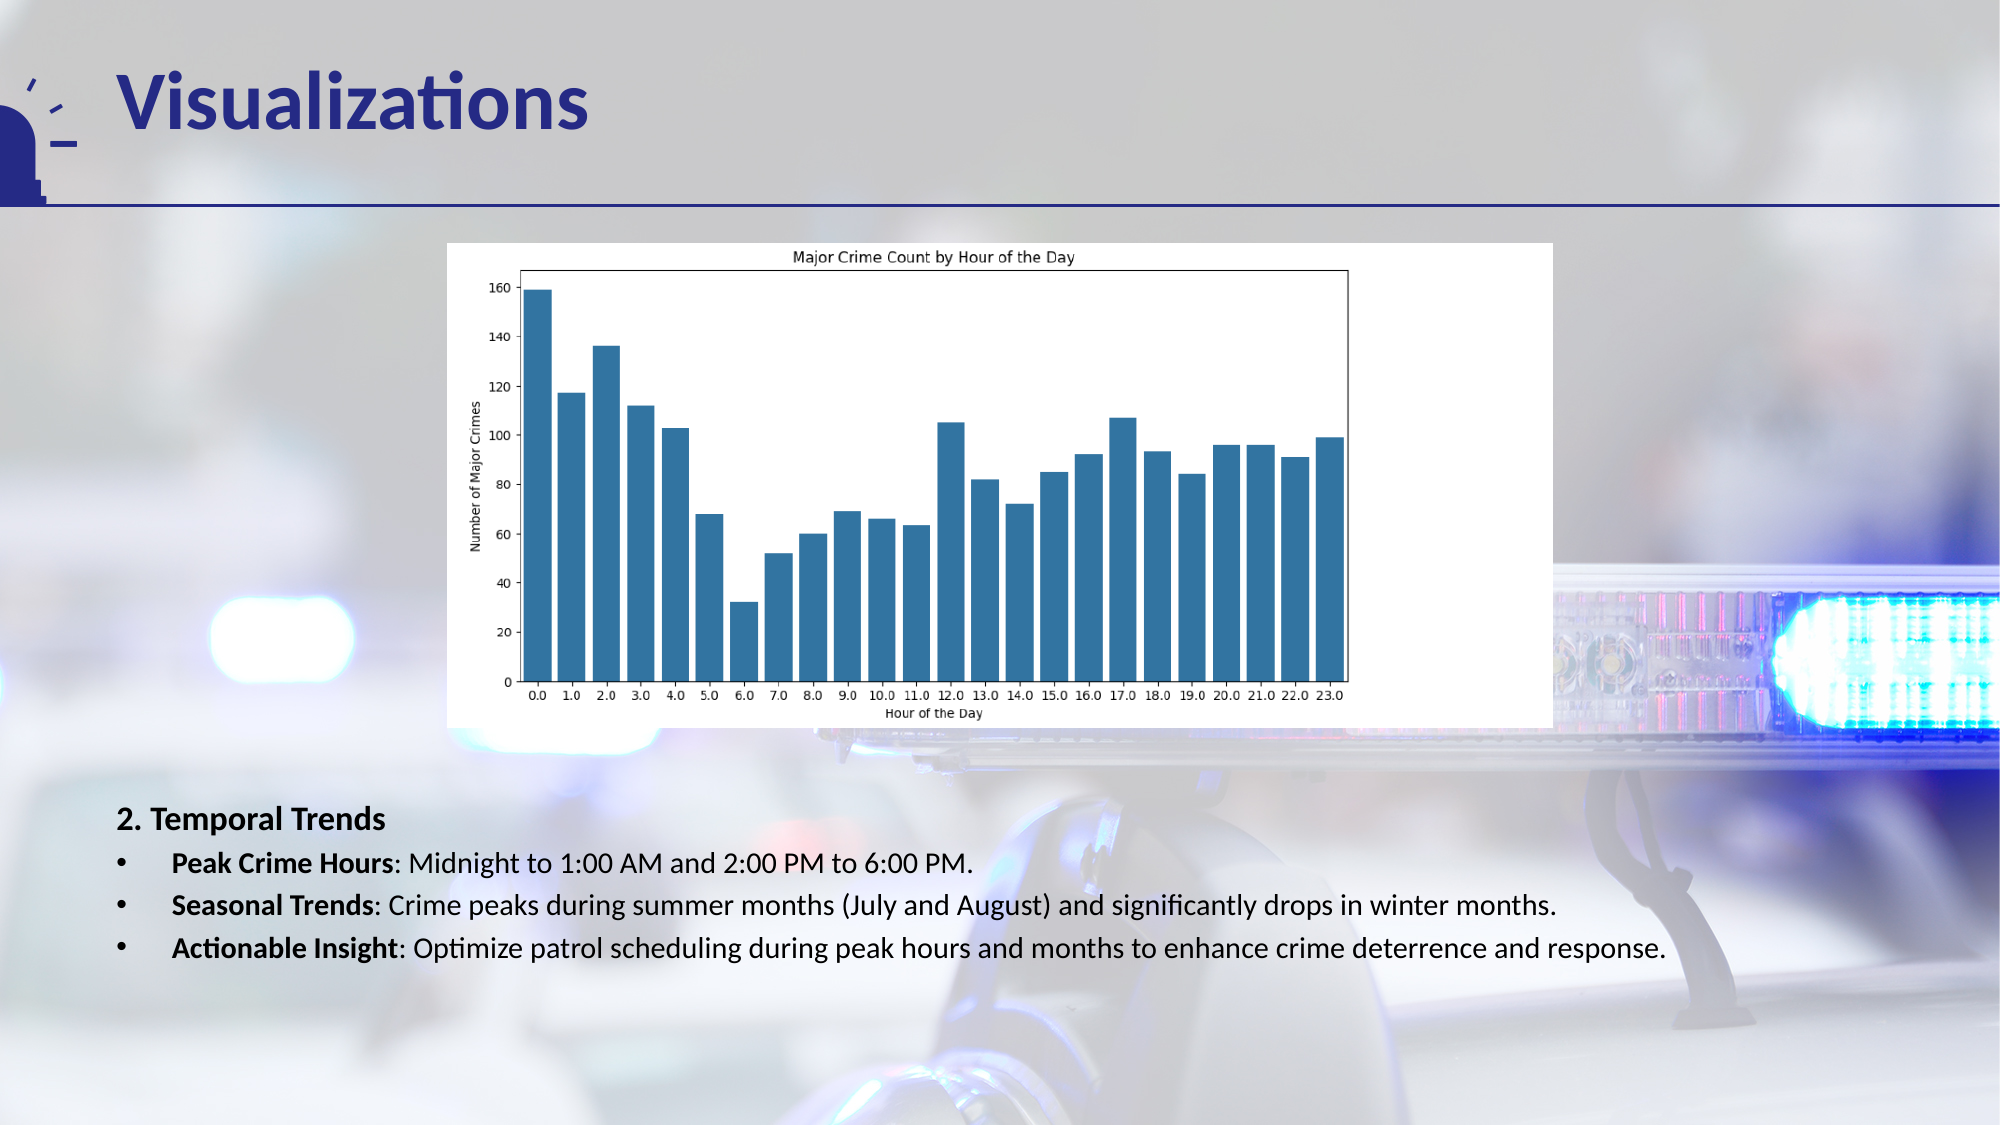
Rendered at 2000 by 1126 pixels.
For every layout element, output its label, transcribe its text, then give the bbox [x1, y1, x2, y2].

picture [0, 0, 2000, 1125]
title Visualizations [99, 31, 1900, 163]
list 2. Temporal Trends Peak Crime Hours: Midnight to 1:00 AM and 2:00 PM to 6:00 PM. Seasonal Trends: Crime peaks during summer months (July and August) and significantly drops in winter months. Actionable Insight: Optimize patrol scheduling during peak hours and months to enhance crime deterrence and response. [99, 243, 1900, 1036]
